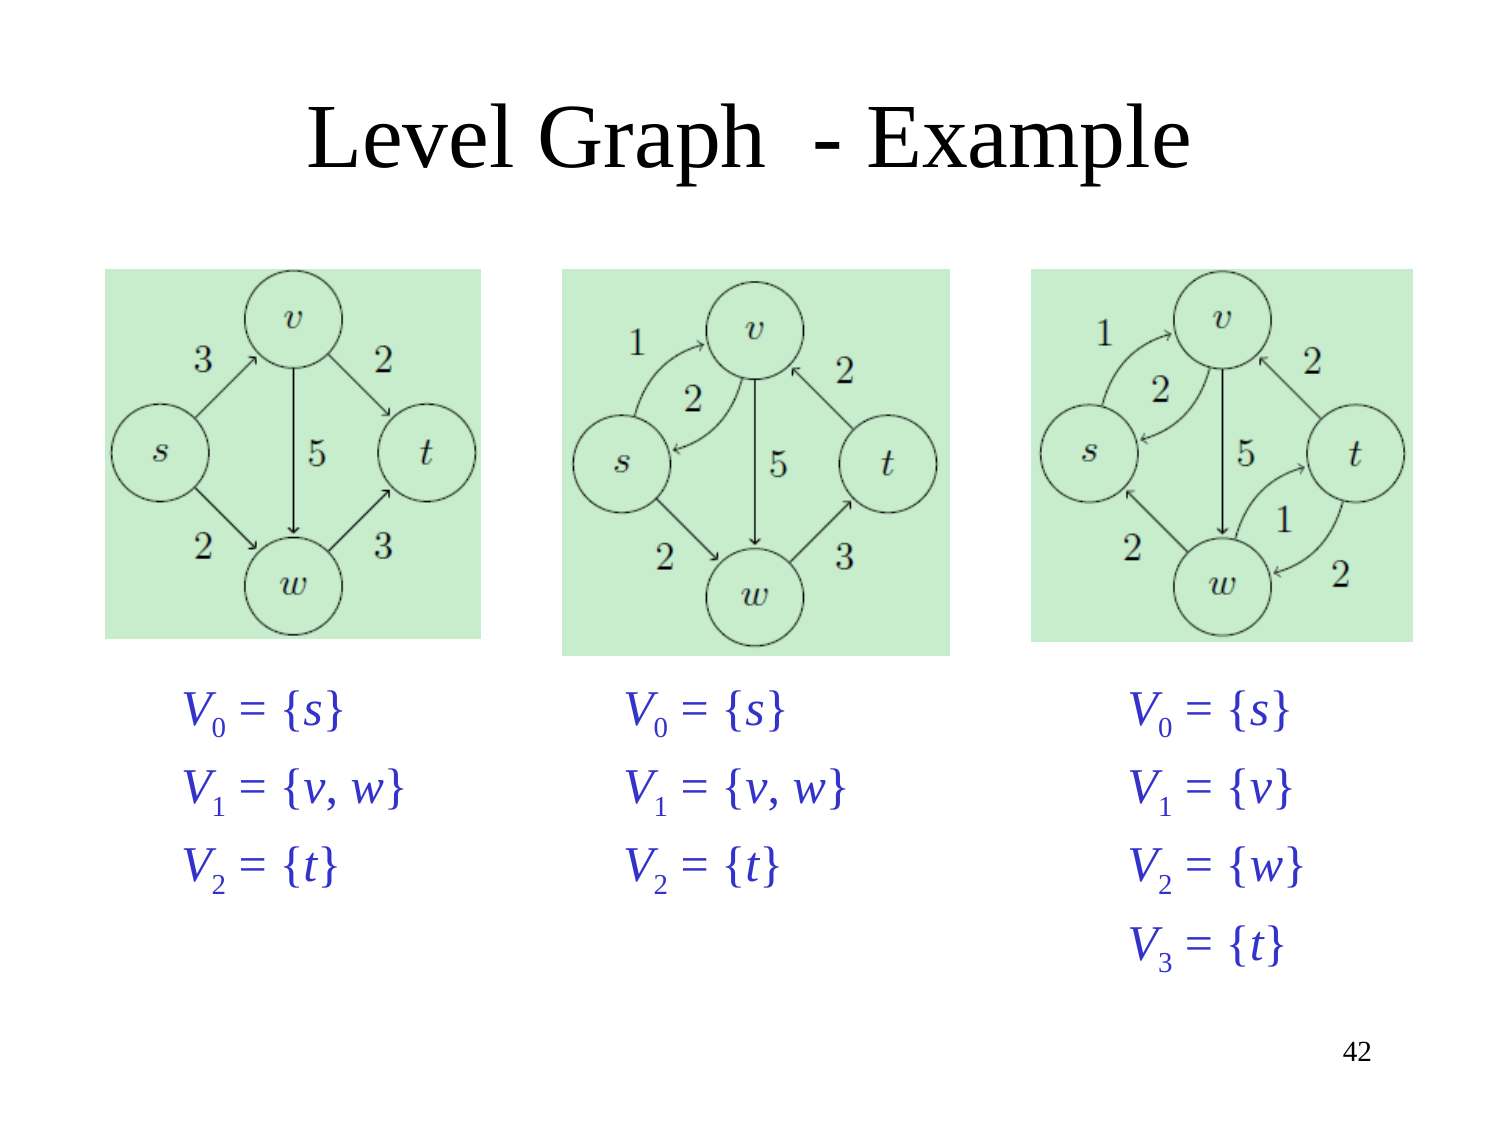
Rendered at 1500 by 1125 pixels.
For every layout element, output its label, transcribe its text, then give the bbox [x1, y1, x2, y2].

title Level Graph - Example [112, 37, 1388, 226]
picture [105, 269, 481, 639]
slide_number 42 [1074, 1024, 1388, 1101]
text_box V0 = {s} V1 = {v} V2 = {w} V3 = {t} [1112, 667, 1323, 986]
picture [562, 269, 951, 656]
picture [1030, 269, 1413, 642]
text_box V0 = {s} V1 = {v, w} V2 = {t} [608, 667, 865, 908]
text_box V0 = {s} V1 = {v, w} V2 = {t} [166, 667, 423, 908]
